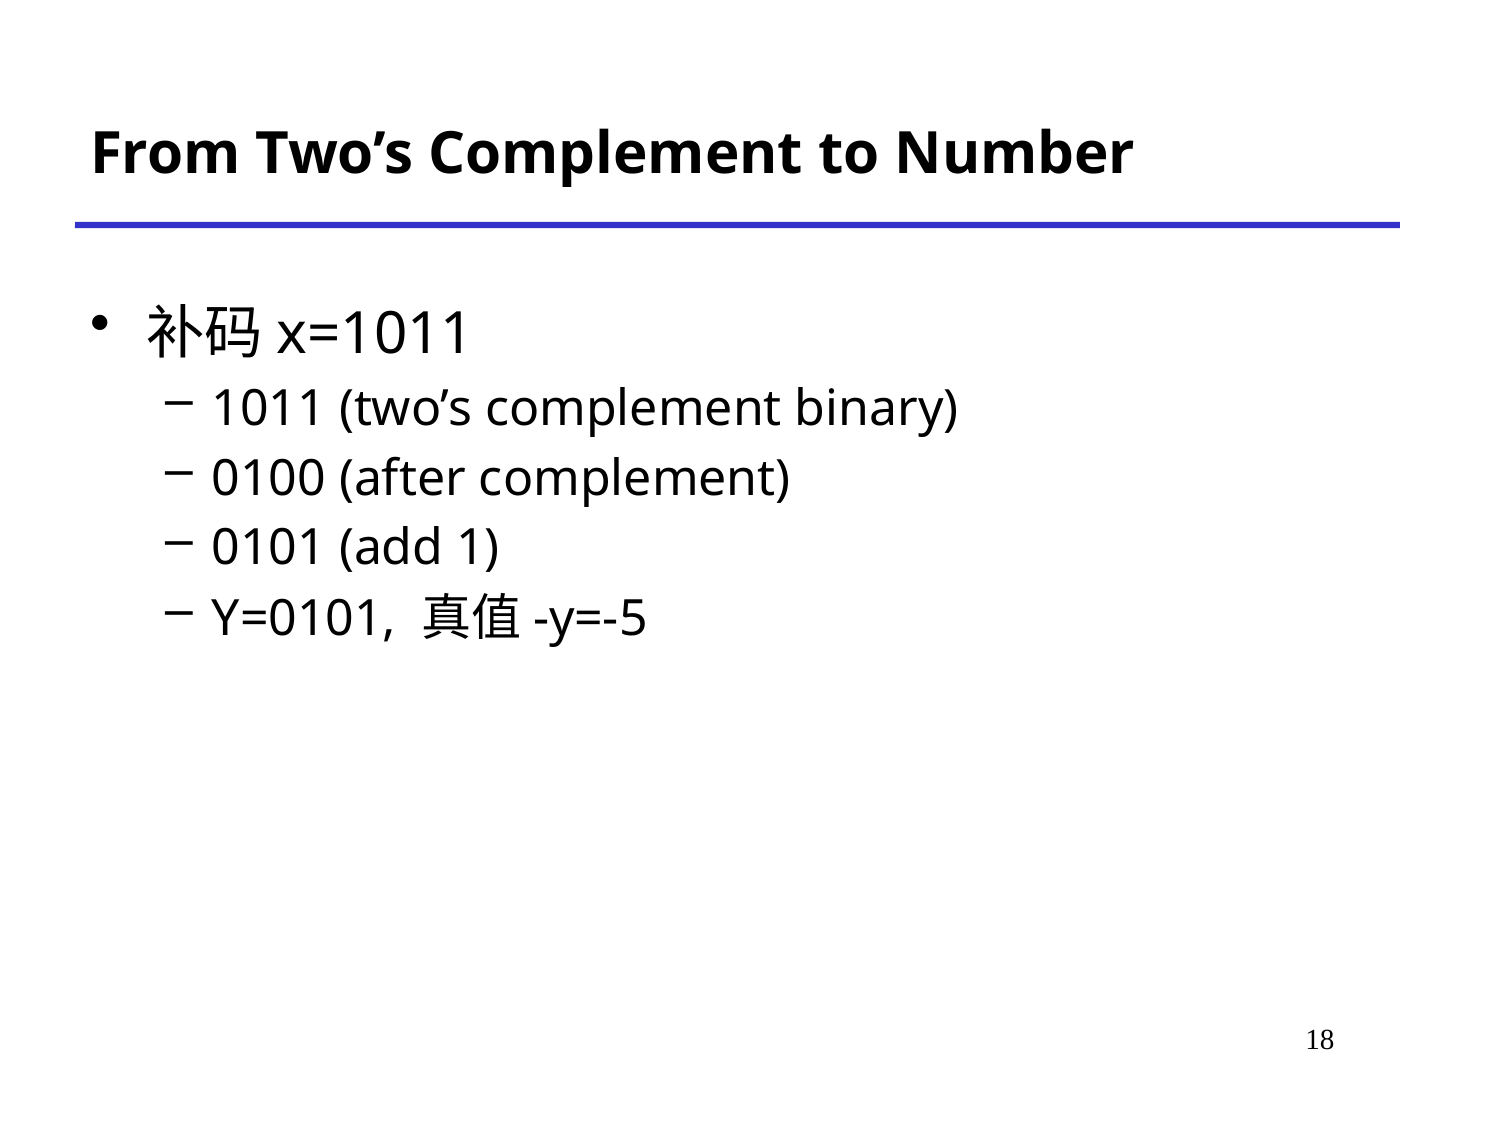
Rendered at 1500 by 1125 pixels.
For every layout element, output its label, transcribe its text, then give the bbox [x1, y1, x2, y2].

slide_number 18 [1137, 1012, 1351, 1088]
list 补码x=1011 1011 (two’s complement binary) 0100 (after complement) 0101 (add 1) Y=0101, 真值-y=-5 [75, 287, 1388, 988]
title From Two’s Complement to Number [75, 75, 1400, 225]
